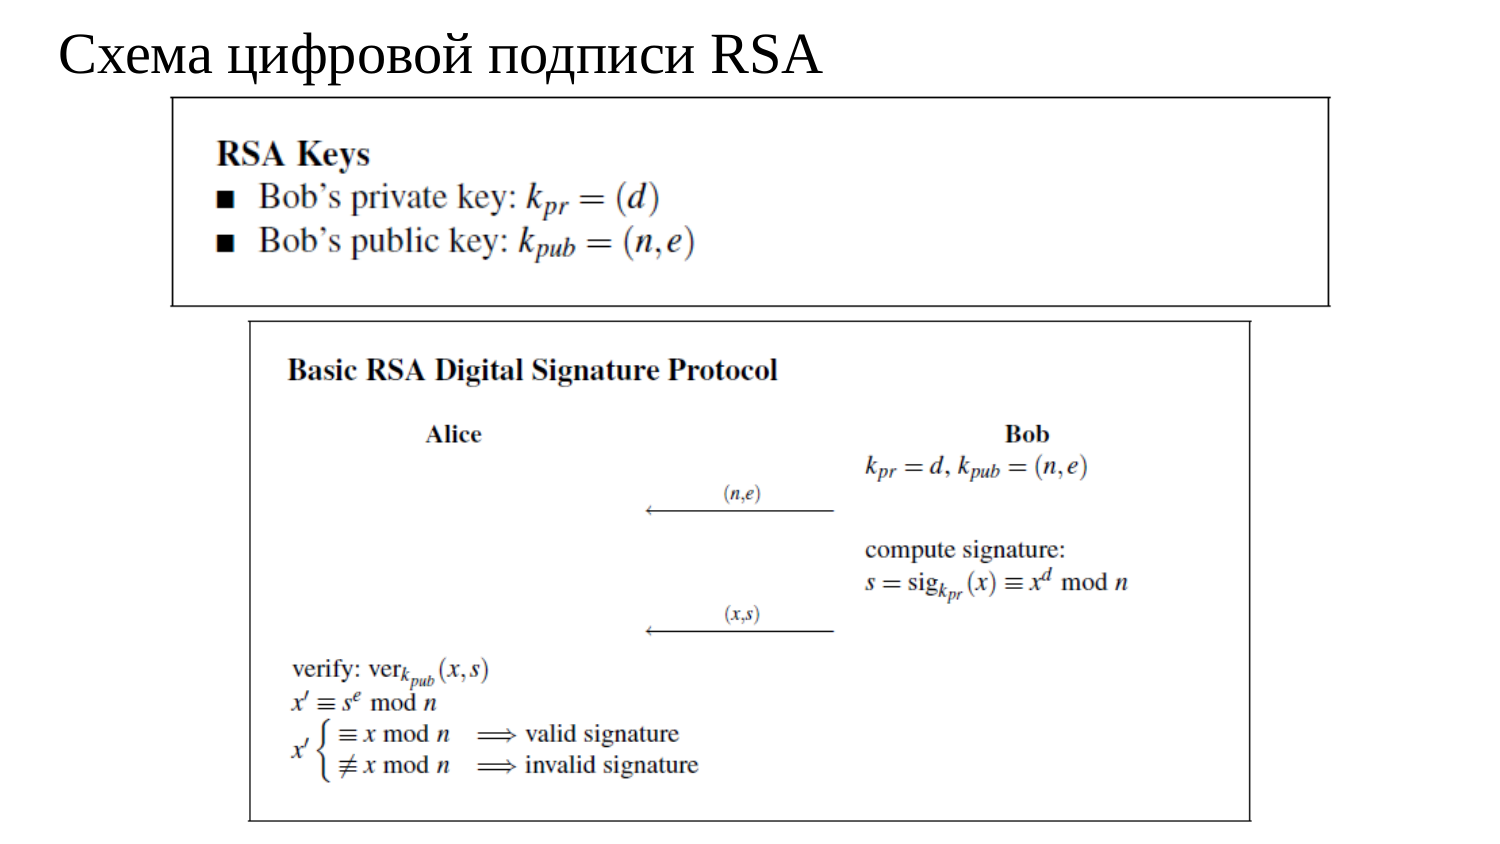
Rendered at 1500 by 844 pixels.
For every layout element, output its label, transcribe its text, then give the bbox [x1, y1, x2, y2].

picture [158, 86, 1342, 830]
title Схема цифровой подписи RSA [43, 7, 1350, 102]
